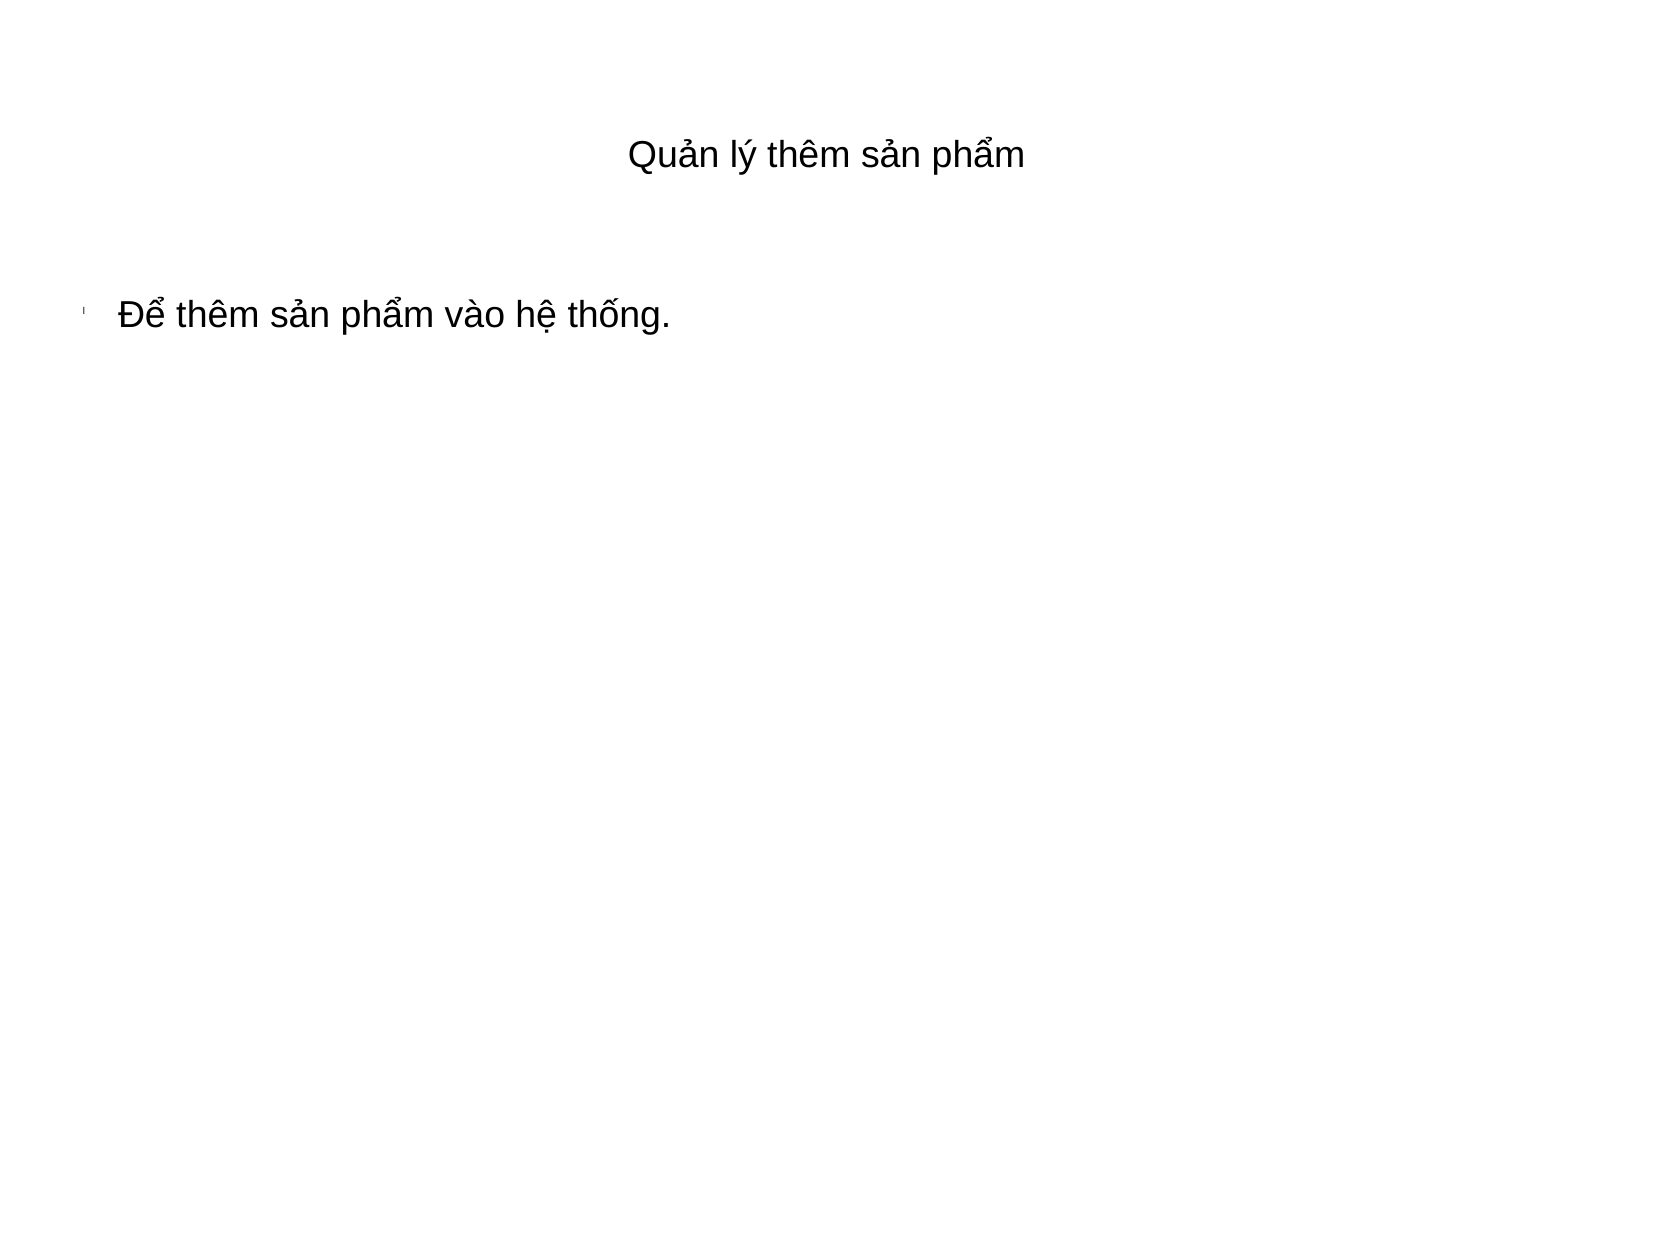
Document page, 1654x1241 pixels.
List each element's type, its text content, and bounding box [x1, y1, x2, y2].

text_box Quản lý thêm sản phẩm [82, 49, 1571, 257]
text_box Để thêm sản phẩm vào hệ thống. [82, 290, 1571, 1010]
